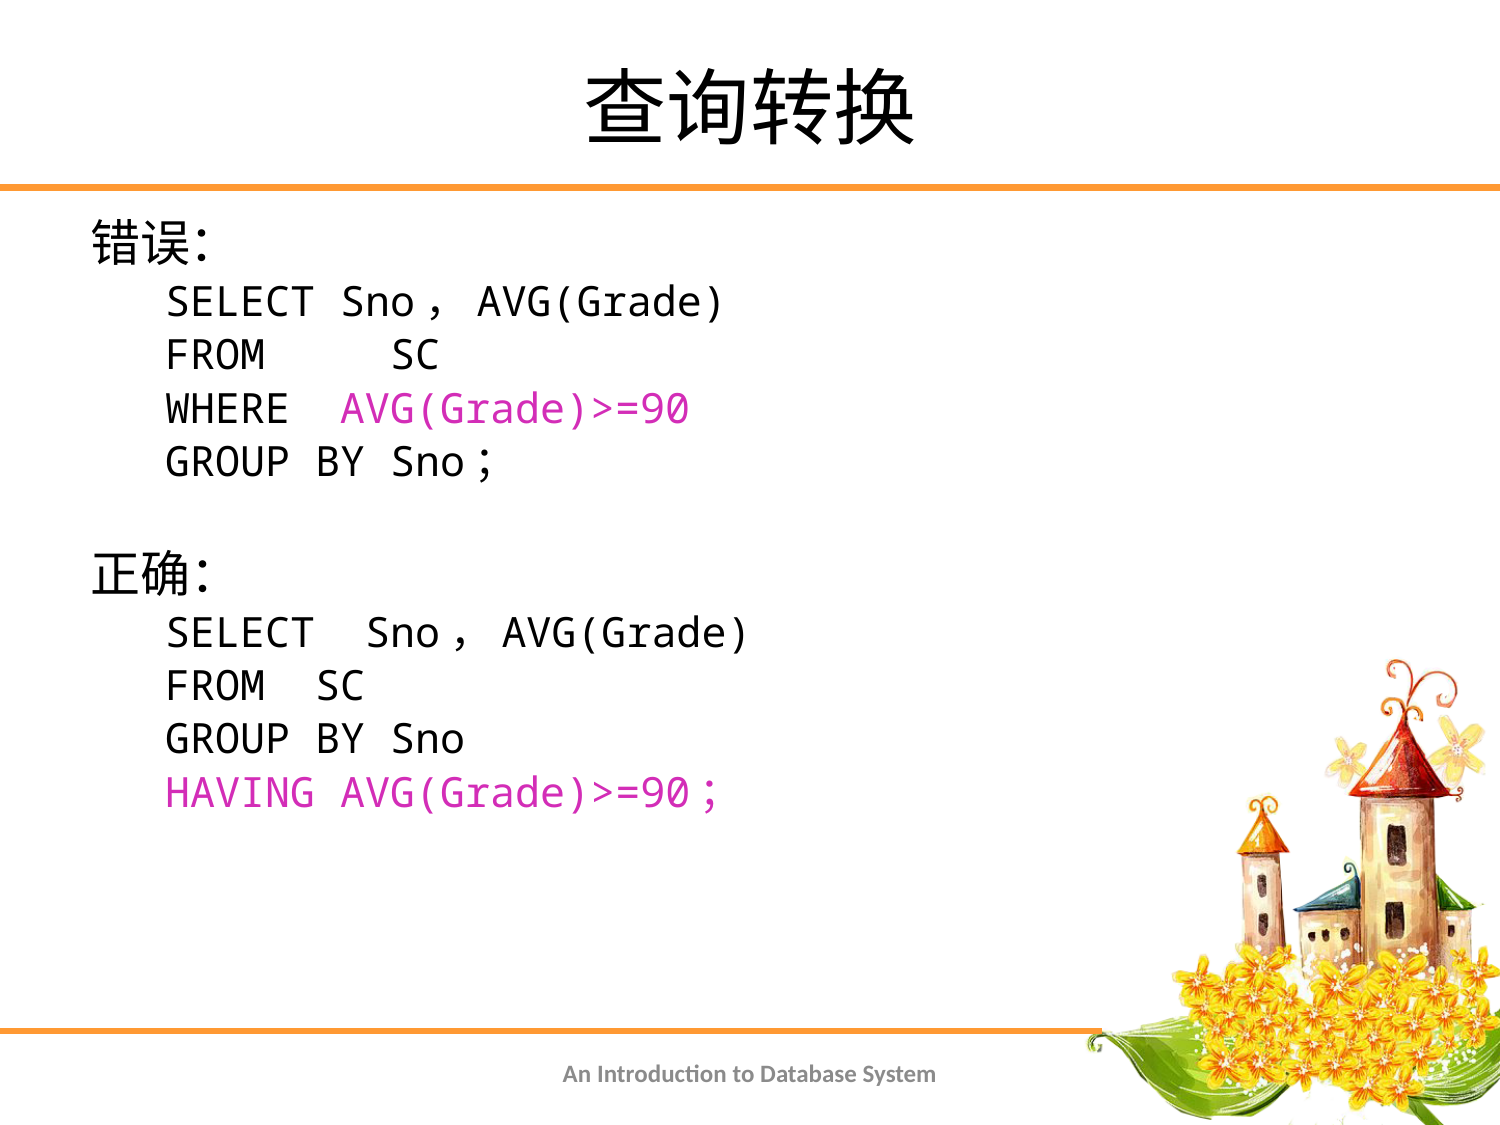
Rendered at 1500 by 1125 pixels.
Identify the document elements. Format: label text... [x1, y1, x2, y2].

title 查询转换 [75, 11, 1425, 200]
picture [437, 328, 1500, 1125]
list 错误： SELECT Sno，AVG(Grade) FROM SC WHERE AVG(Grade)>=90 GROUP BY Sno； 正确： SELECT Sno，AVG(Grade) FROM SC GROUP BY Sno HAVING AVG(Grade)>=90； [75, 210, 1425, 1005]
footer An Introduction to Database System [512, 1042, 988, 1103]
